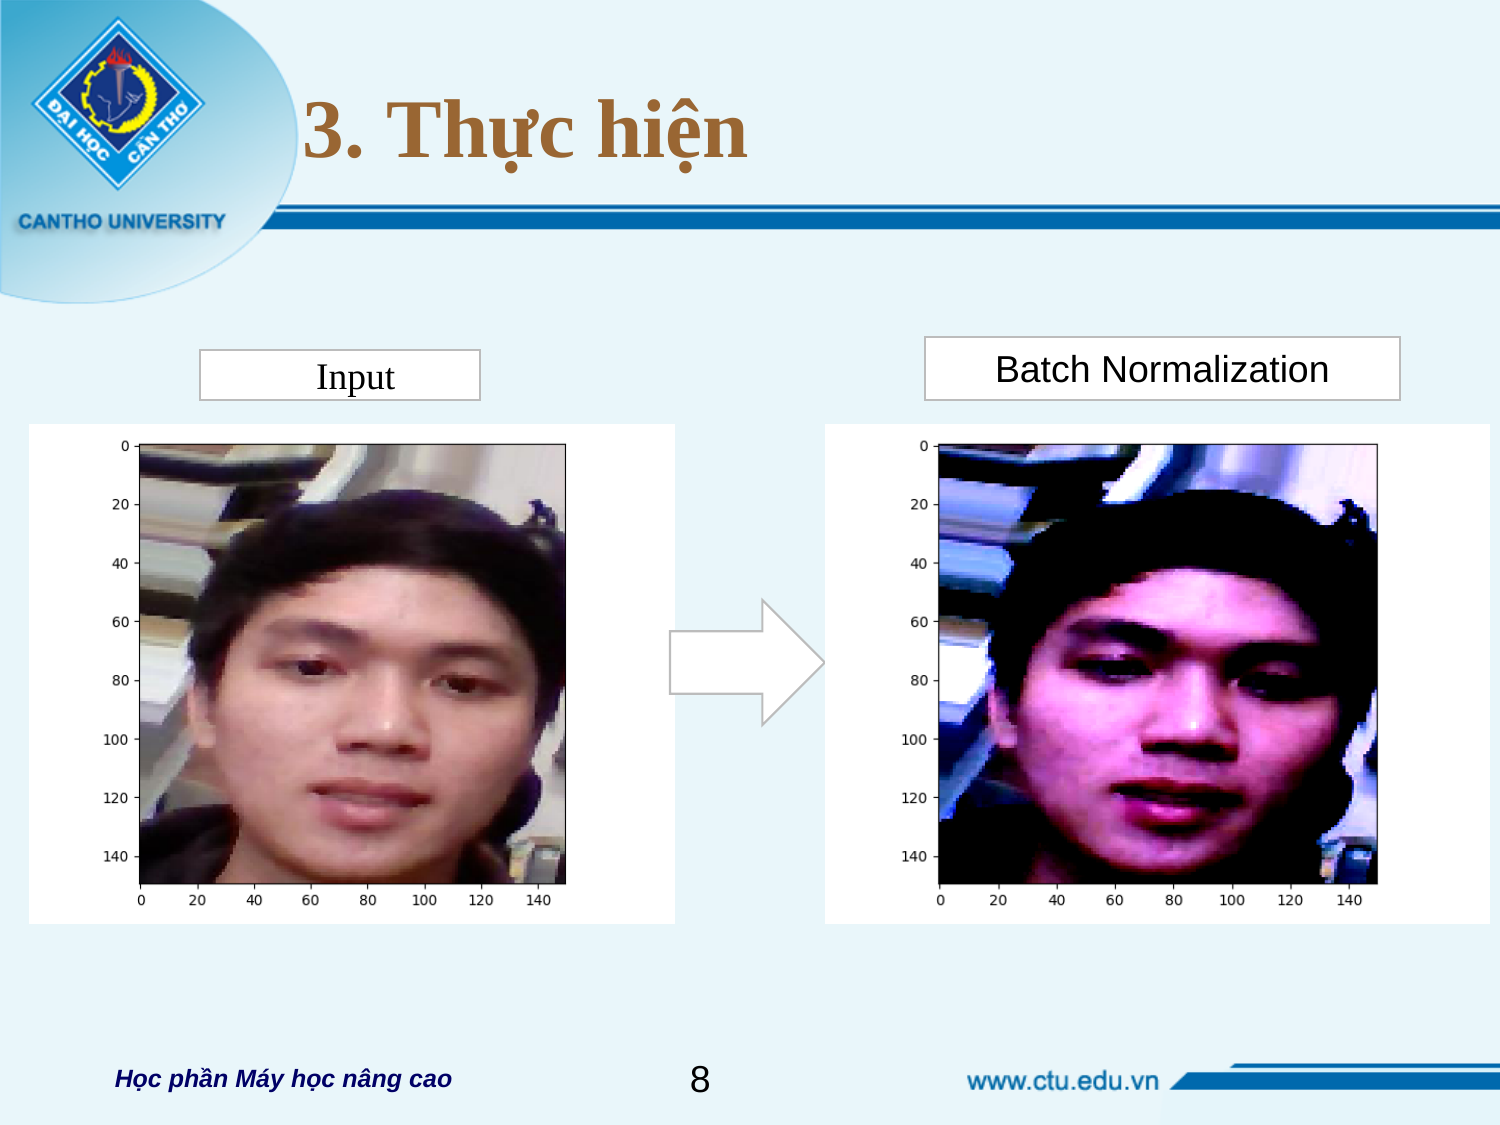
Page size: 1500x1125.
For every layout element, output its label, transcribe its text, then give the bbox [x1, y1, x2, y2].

text_box [675, 597, 824, 728]
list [29, 424, 675, 924]
text_box InInput [199, 349, 481, 401]
text_box 8 [674, 1047, 738, 1107]
text_box Batch Normalization [924, 336, 1401, 401]
title Thực hiện [287, 46, 1450, 202]
text_box Học phần Máy học nâng cao [99, 1054, 674, 1100]
picture [0, 0, 1500, 1125]
